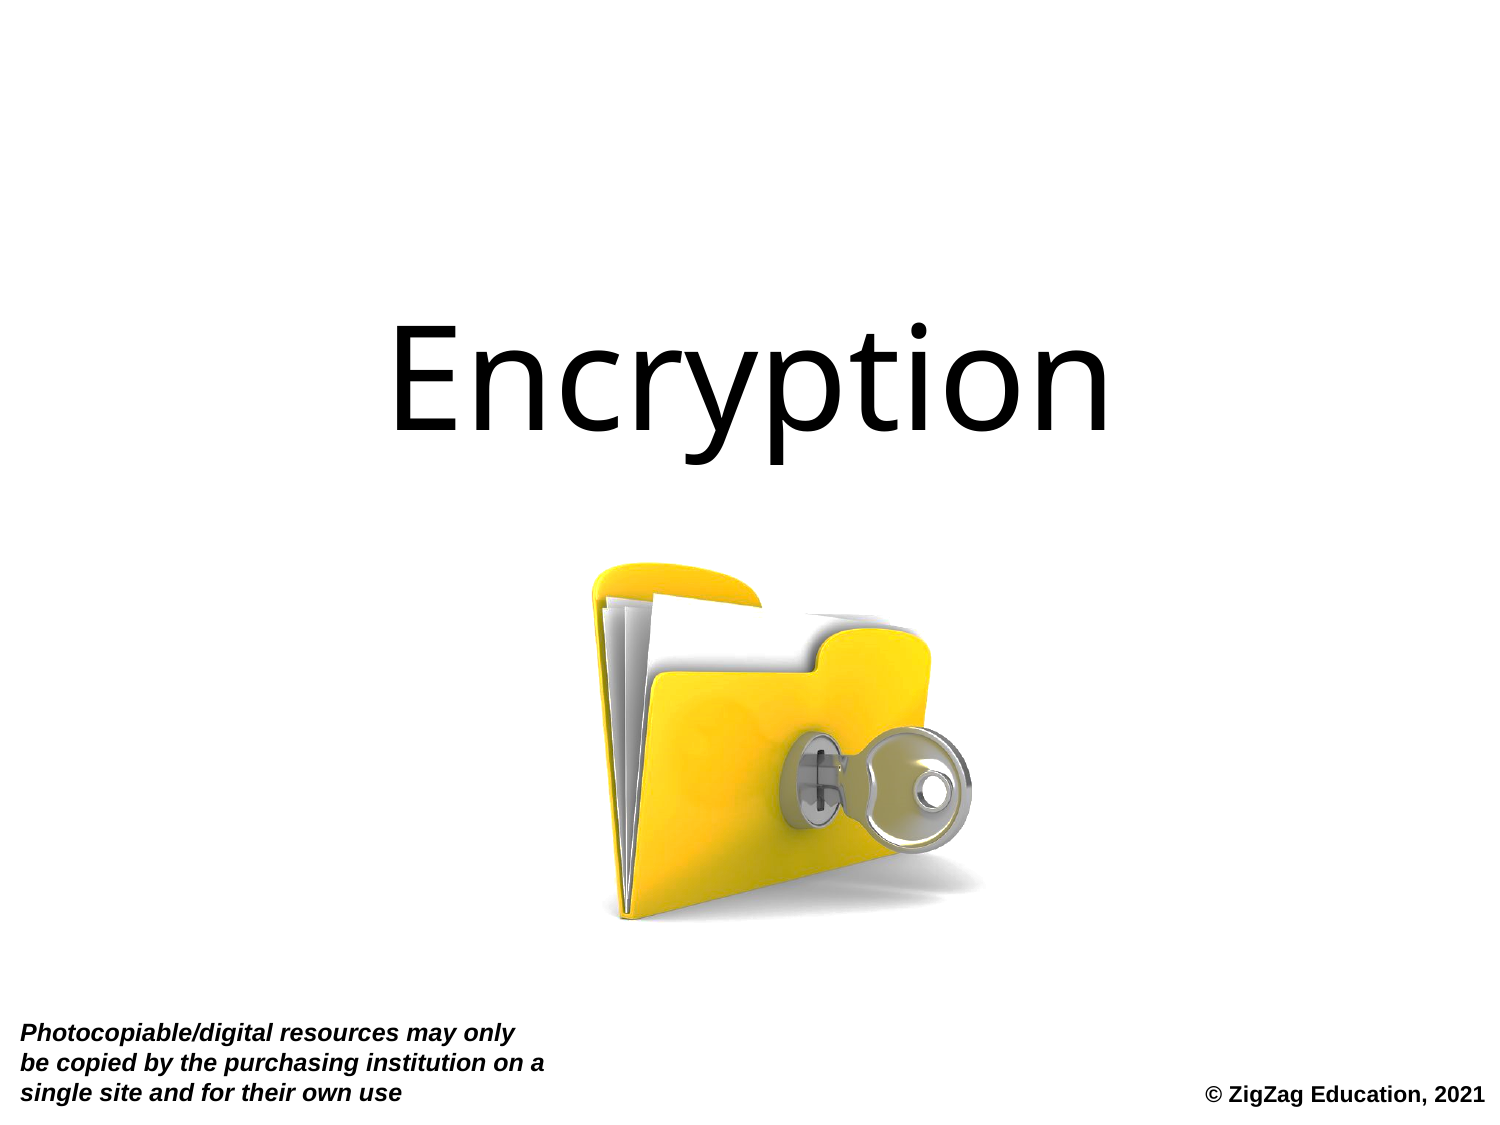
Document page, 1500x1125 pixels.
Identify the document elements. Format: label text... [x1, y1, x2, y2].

text_box © ZigZag Education, 2021 [1204, 1079, 1486, 1107]
picture [499, 488, 1009, 998]
text_box Photocopiable/digital resources may only be copied by the purchasing institution on a single site and for their own use [20, 1016, 552, 1106]
title Encryption [112, 187, 1388, 580]
